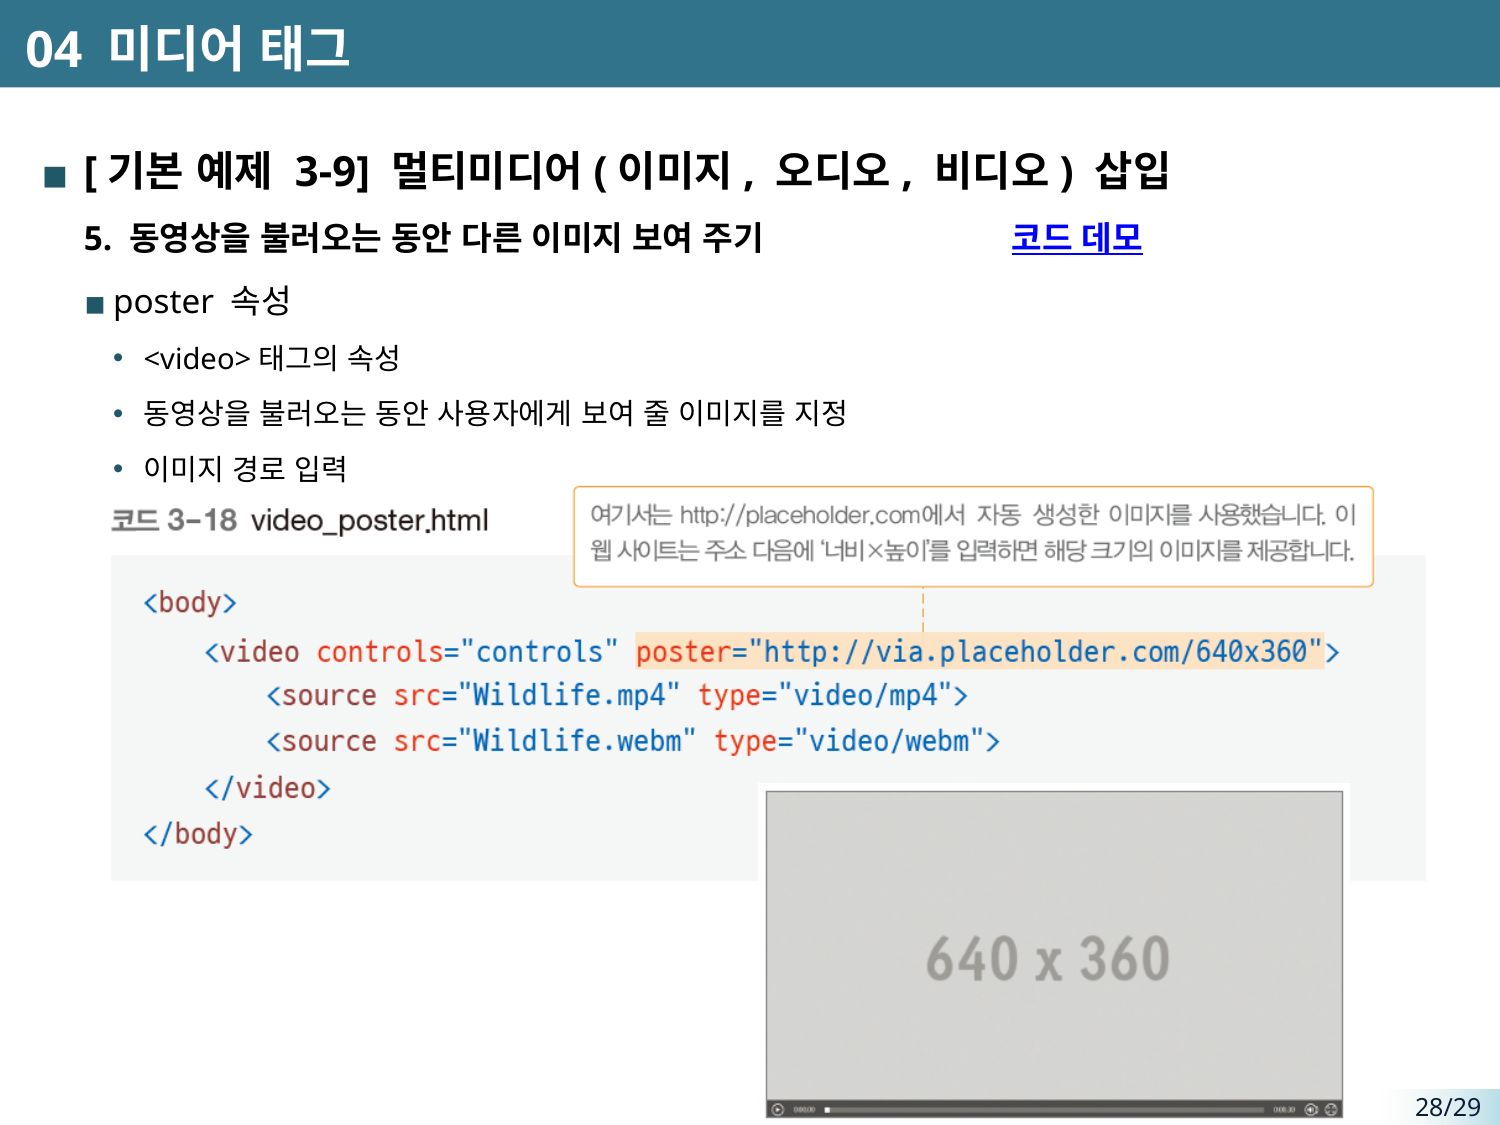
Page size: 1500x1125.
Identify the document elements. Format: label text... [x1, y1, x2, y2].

list [기본 예제 3-9] 멀티미디어(이미지, 오디오, 비디오) 삽입 5. 동영상을 불러오는 동안 다른 이미지 보여 주기 poster 속성 <video>태그의 속성 동영상을 불러오는 동안 사용자에게 보여 줄 이미지를 지정 이미지 경로 입력 [10, 126, 1481, 1057]
text_box 코드 데모 [996, 209, 1434, 265]
title 04 미디어 태그 [10, 8, 1288, 87]
picture [105, 470, 1432, 1125]
